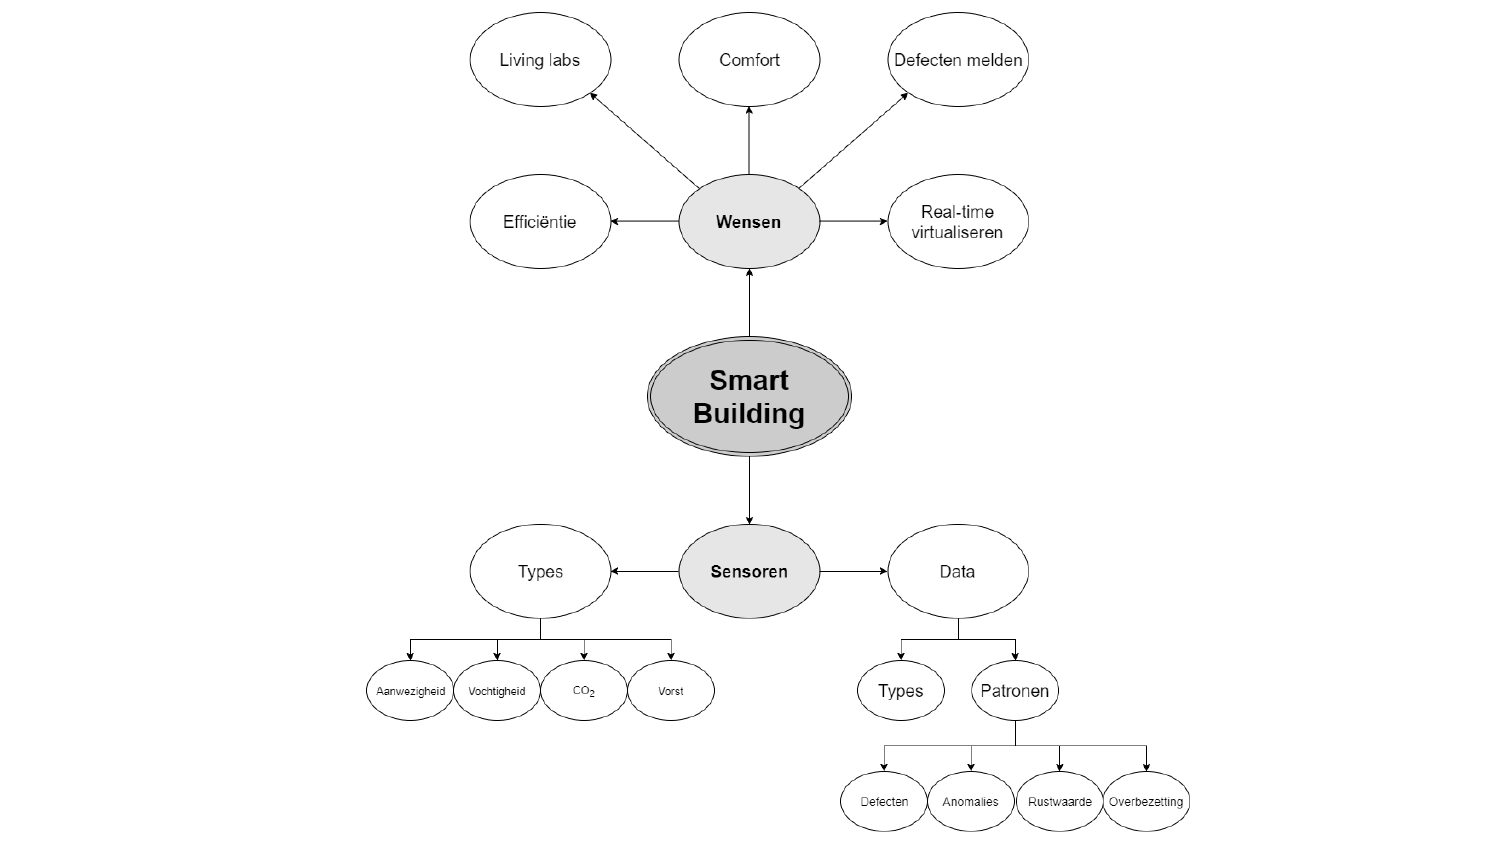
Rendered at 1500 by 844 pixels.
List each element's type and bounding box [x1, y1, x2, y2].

picture [366, 12, 1190, 832]
